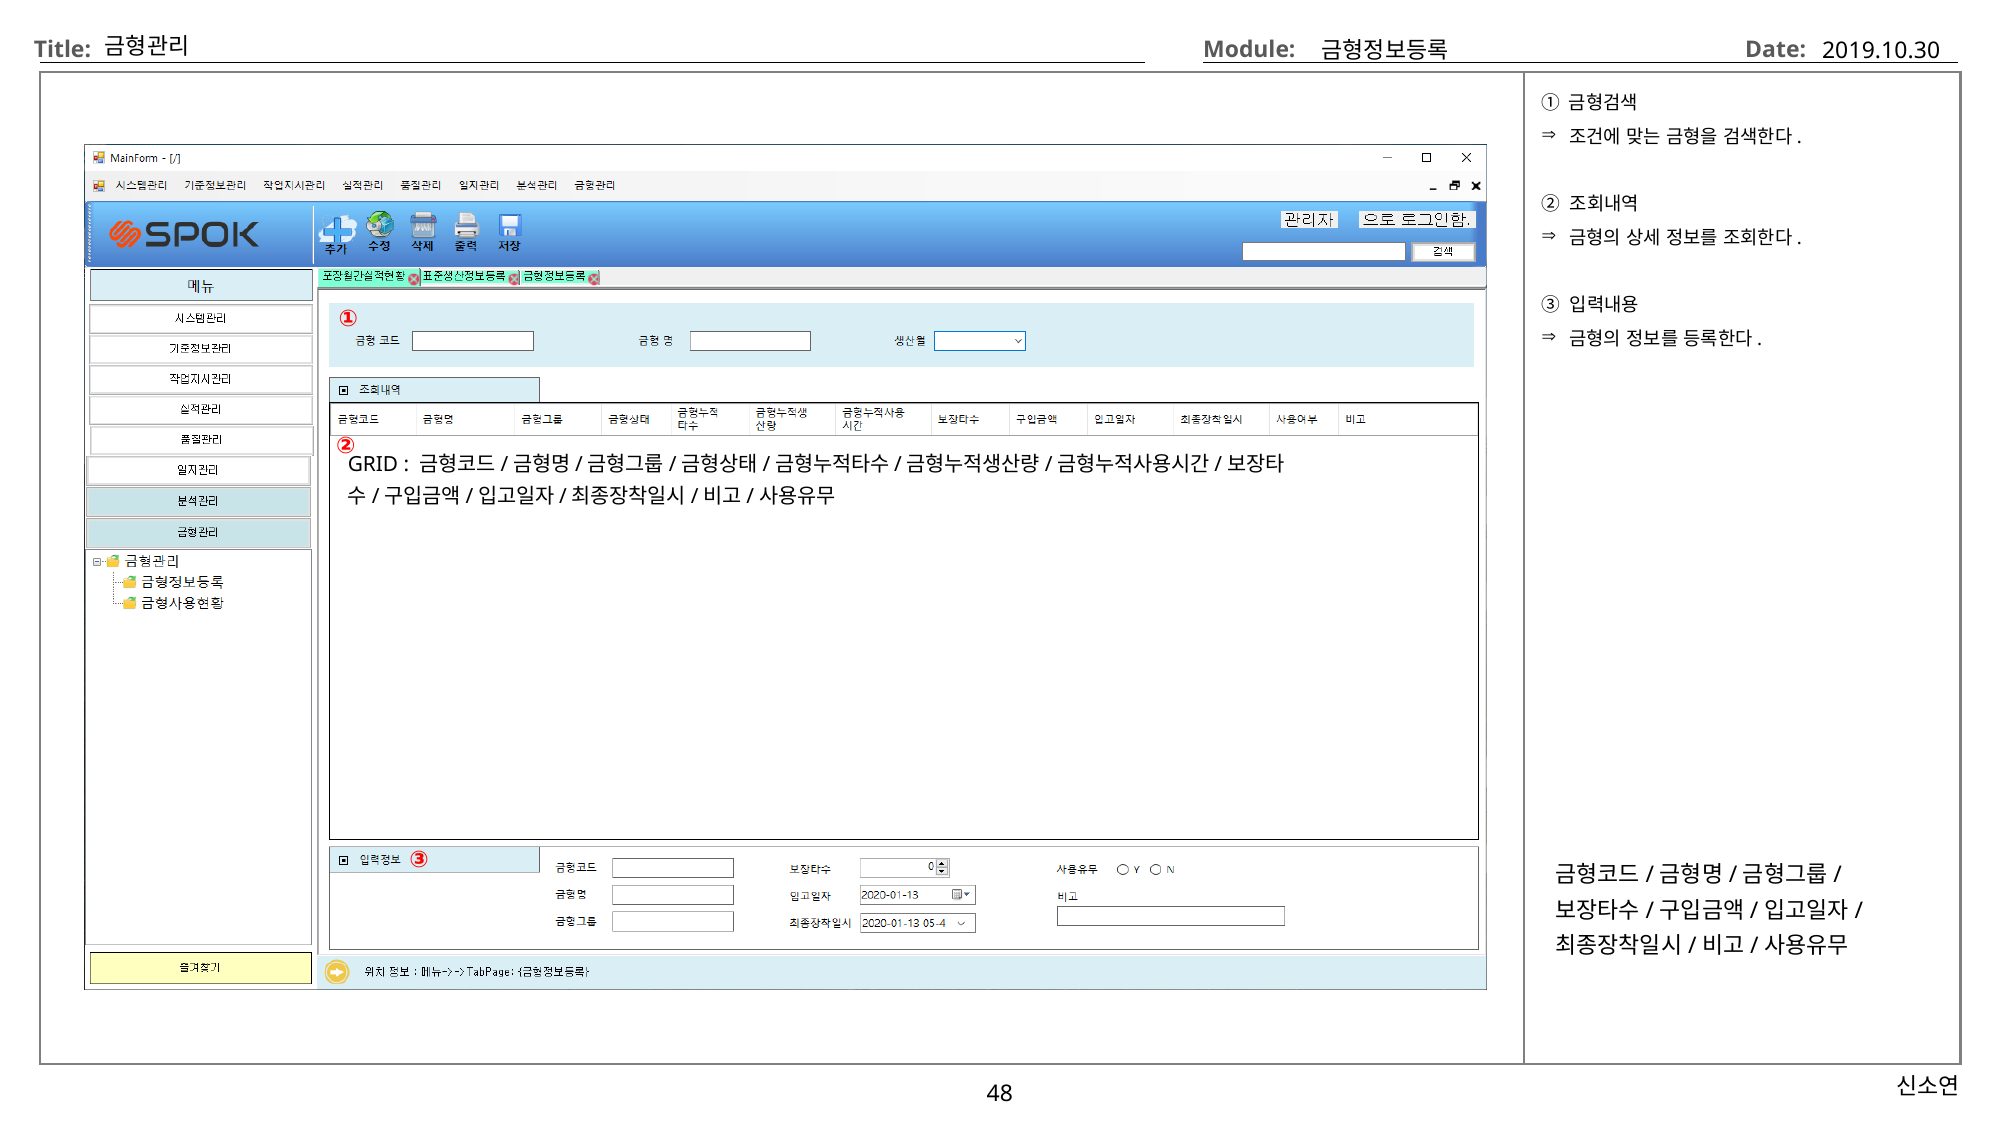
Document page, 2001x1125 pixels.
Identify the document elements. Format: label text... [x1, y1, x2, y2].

title 금형관리 [104, 29, 1123, 66]
list 신소연 [1526, 1067, 1960, 1103]
list 2019.10.30 [1822, 31, 1990, 67]
picture [84, 144, 1487, 990]
text_box 금형코드/금형명/금형그룹/보장타수/구입금액/입고일자/최종장착일시/비고/사용유무 [1540, 844, 1947, 966]
text_box ① 금형검색 조건에 맞는 금형을 검색한다. ② 조회내역 금형의 상세 정보를 조회한다. ③ 입력내용 금형의 정보를 등록한다. [1526, 72, 1960, 357]
list 금형정보등록 [1321, 31, 1651, 67]
